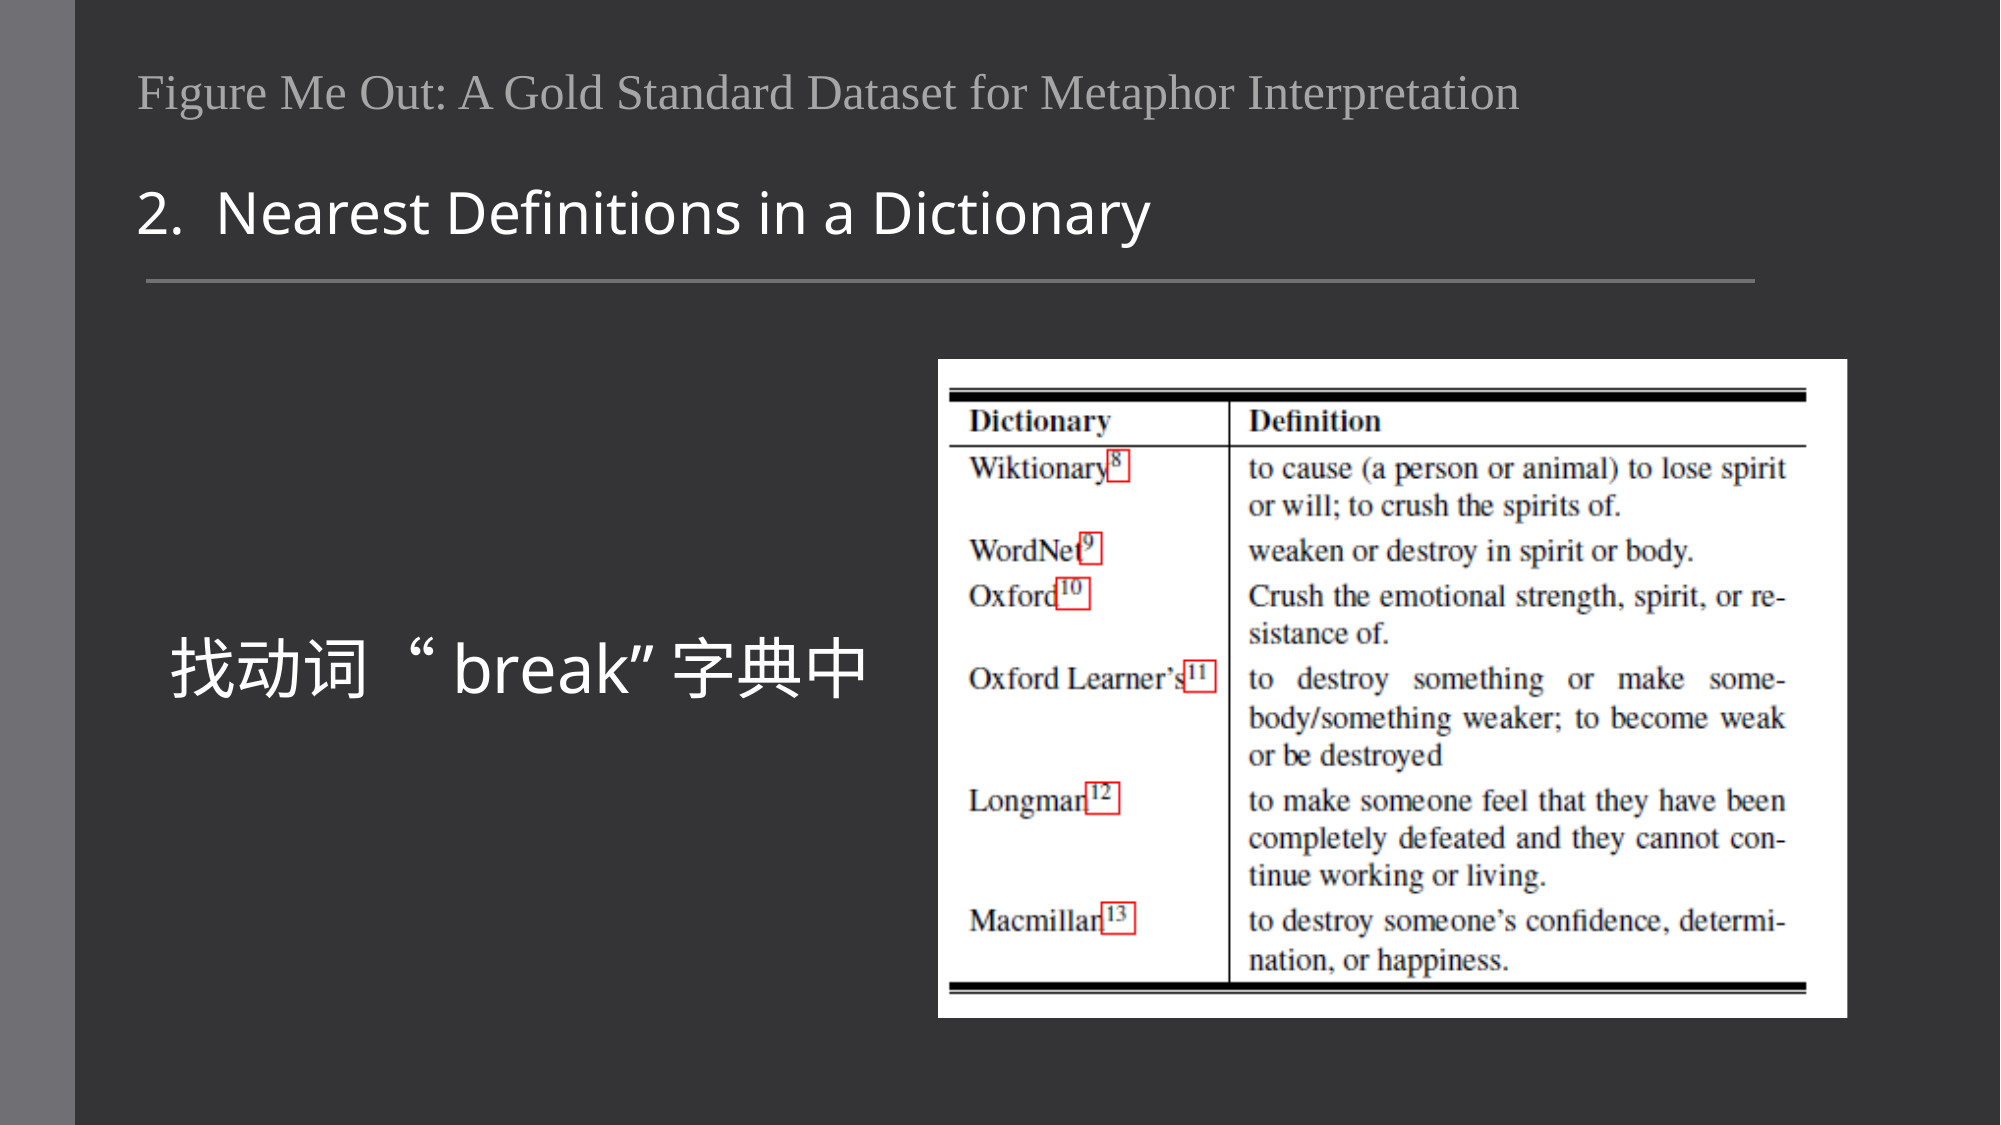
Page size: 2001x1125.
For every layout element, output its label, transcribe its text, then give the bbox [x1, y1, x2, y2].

text_box 找动词“break”字典中 [154, 619, 886, 715]
text_box Figure Me Out: A Gold Standard Dataset for Metaphor Interpretation [122, 52, 1983, 127]
text_box 2. Nearest Definitions in a Dictionary [121, 168, 1369, 254]
picture [937, 359, 1848, 1018]
